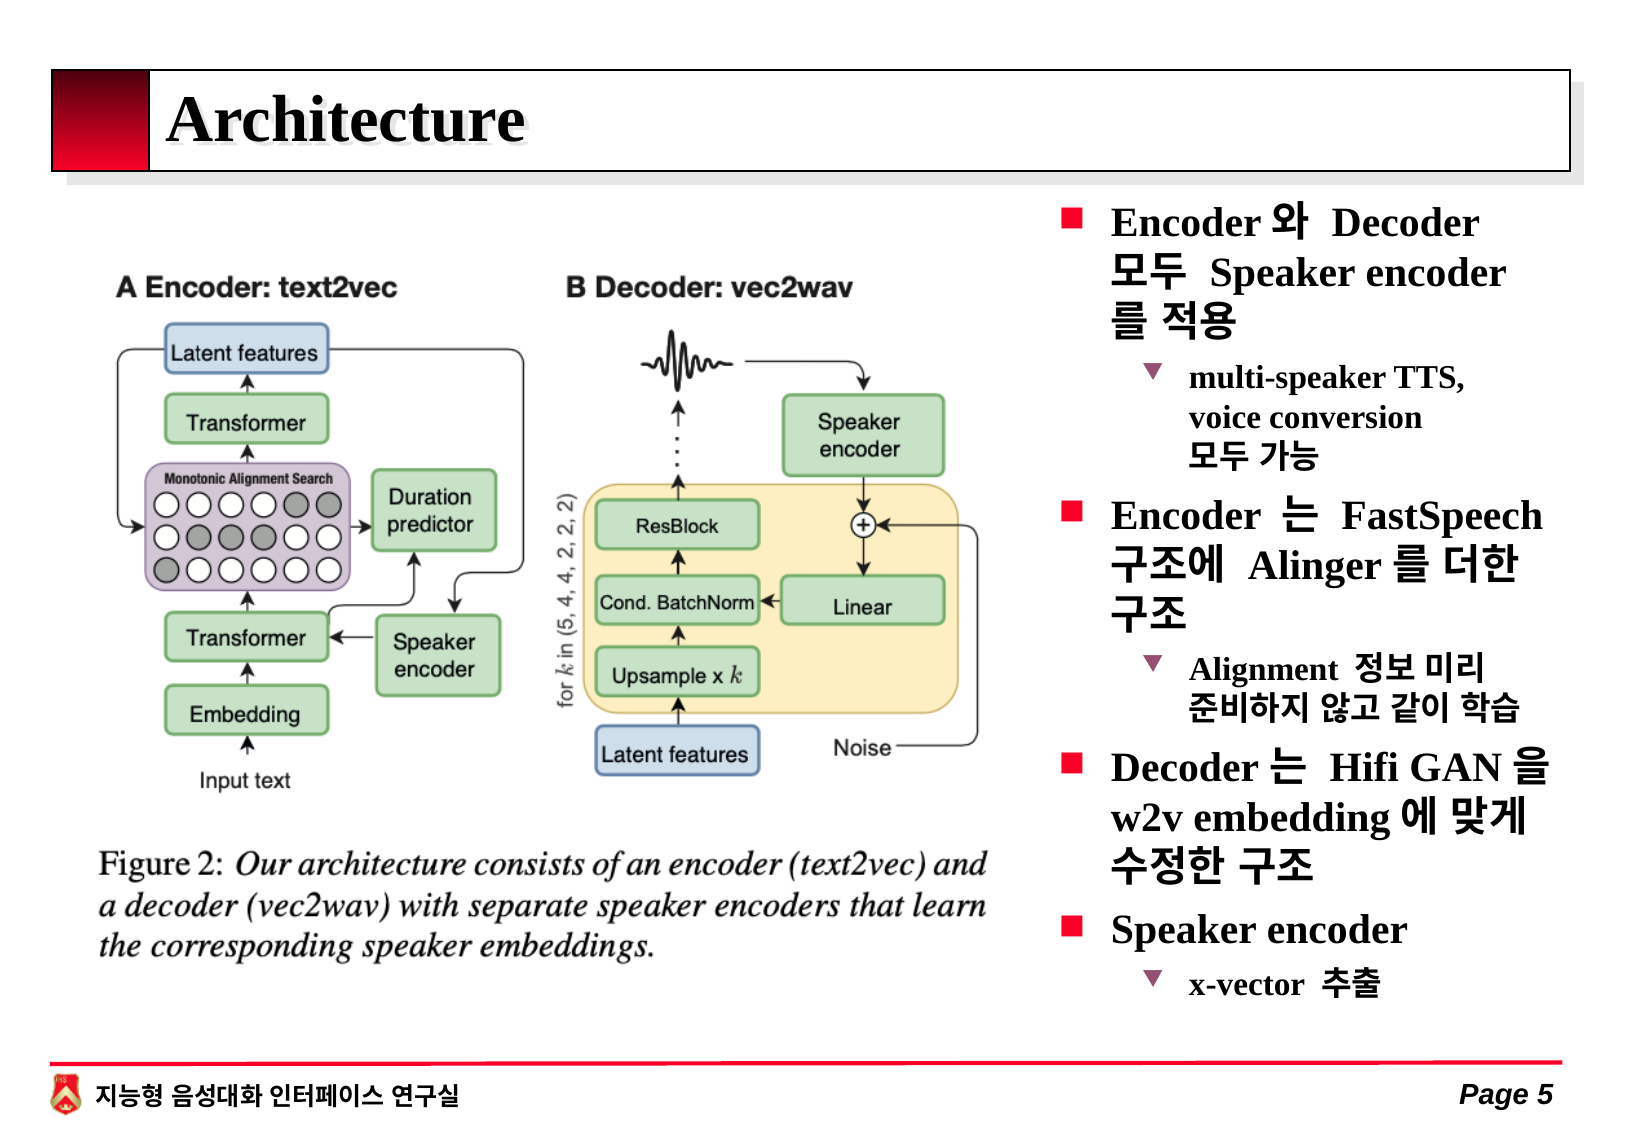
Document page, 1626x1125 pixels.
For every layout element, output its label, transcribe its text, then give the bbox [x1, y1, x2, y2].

picture [48, 1068, 86, 1119]
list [68, 243, 1005, 986]
slide_number Page 5 [1393, 1070, 1569, 1121]
title Architecture [149, 65, 1576, 179]
list Encoder와 Decoder 모두 Speaker encoder를 적용 multi-speaker TTS, voice conversion 모두 가능 Encoder 는 FastSpeech 구조에 Alinger를 더한 구조 Alignment 정보 미리 준비하지 않고 같이 학습 Decoder는 Hifi GAN을 w2v embedding에 맞게 수정한 구조 Speaker encoder x-vector 추출 [1048, 187, 1571, 1050]
